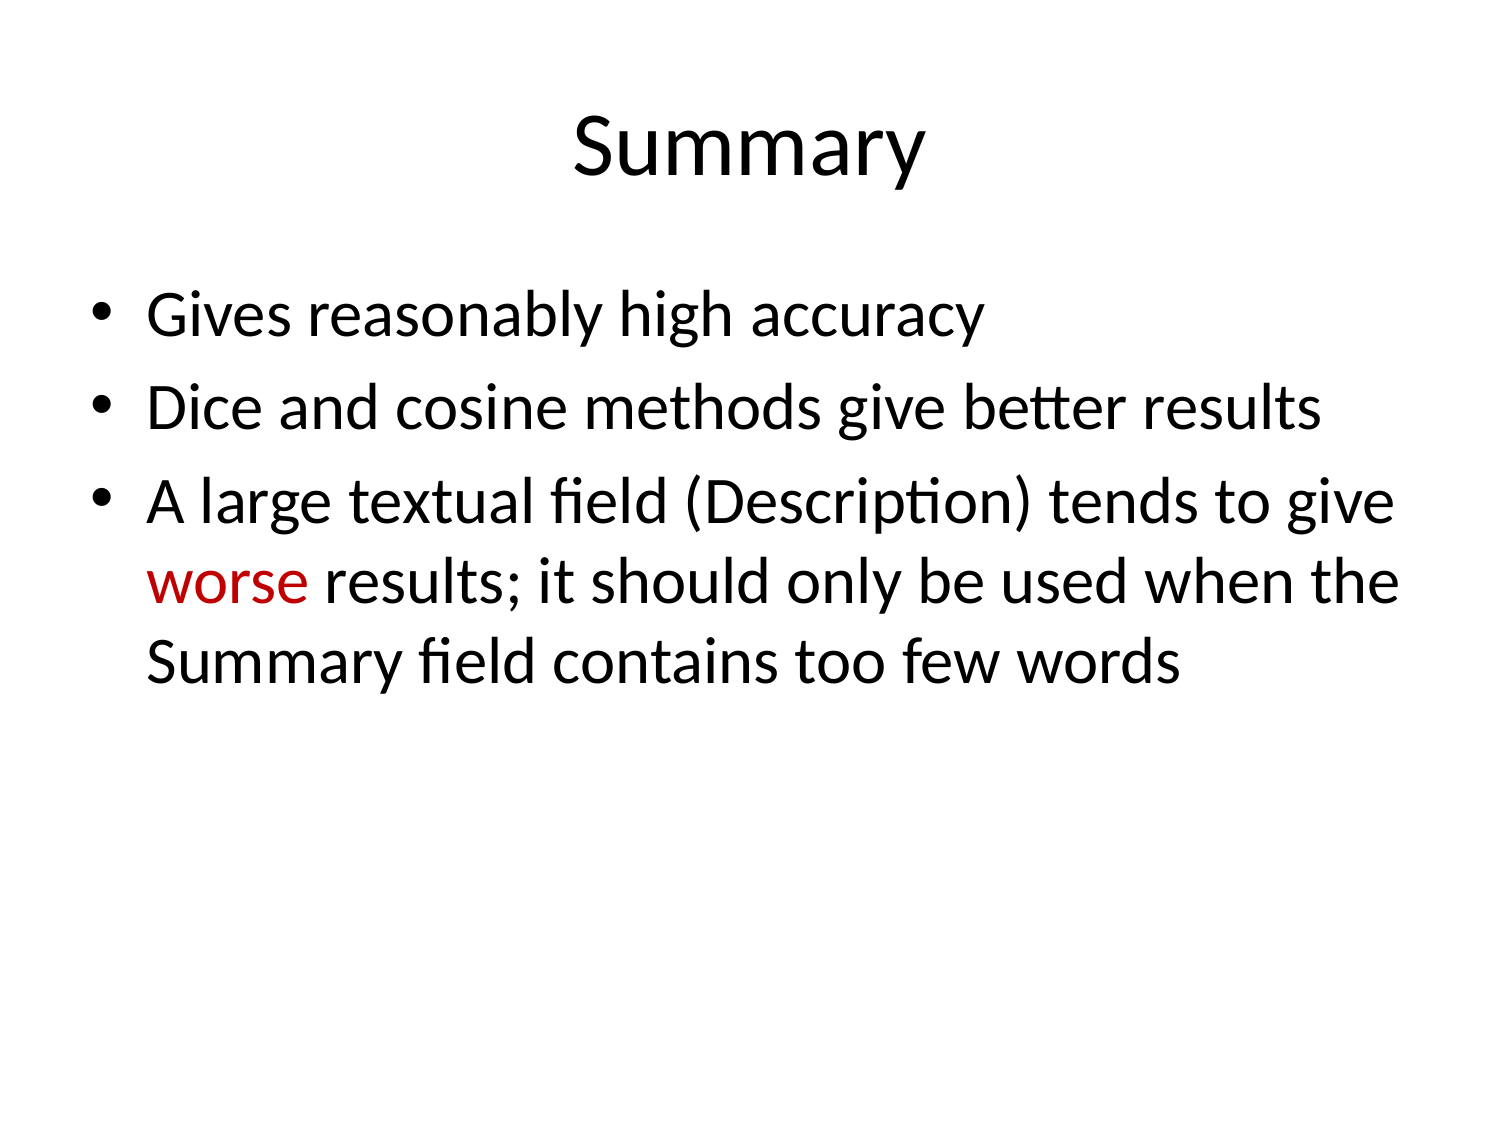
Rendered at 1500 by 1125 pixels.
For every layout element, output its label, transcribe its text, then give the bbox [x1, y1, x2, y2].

title Summary [75, 45, 1425, 233]
list Gives reasonably high accuracy Dice and cosine methods give better results A large textual field (Description) tends to give worse results; it should only be used when the Summary field contains too few words [75, 262, 1425, 1005]
